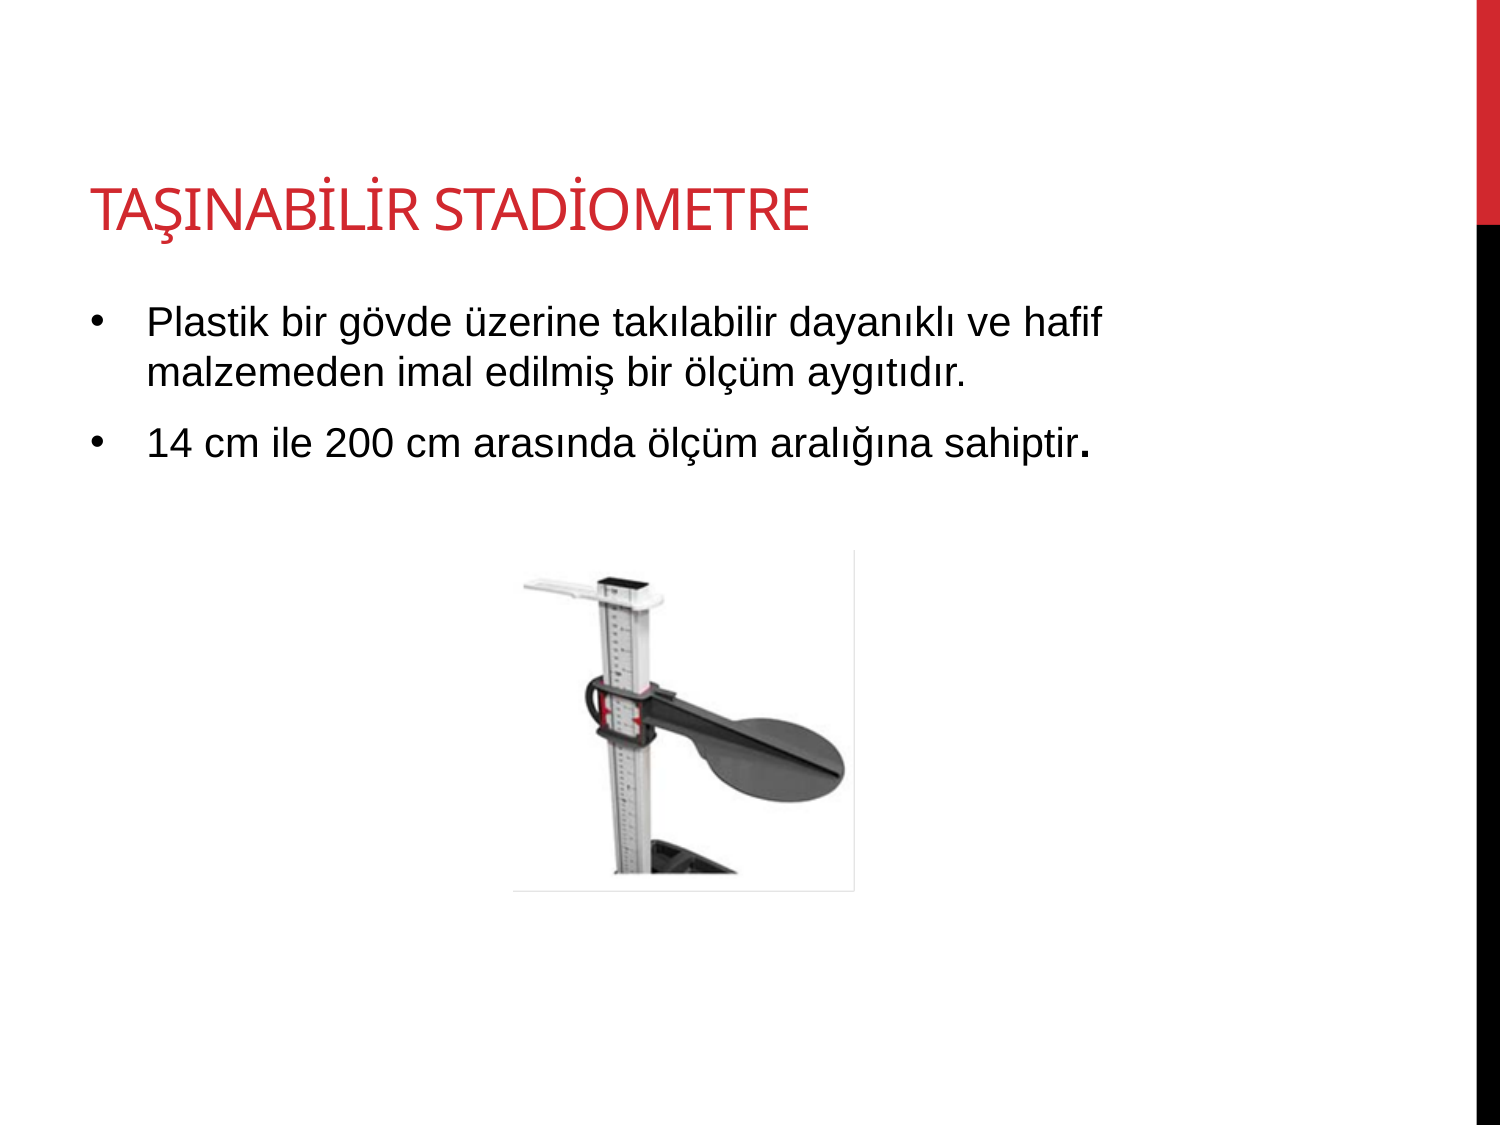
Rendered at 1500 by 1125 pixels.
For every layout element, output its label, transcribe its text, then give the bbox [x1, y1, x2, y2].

list Plastik bir gövde üzerine takılabilir dayanıklı ve hafif malzemeden imal edilmiş bir ölçüm aygıtıdır. 14 cm ile 200 cm arasında ölçüm aralığına sahiptir. [75, 287, 1325, 1005]
title TaşInabİLİR STADİOMETRE [75, 25, 1025, 250]
picture [513, 550, 857, 894]
